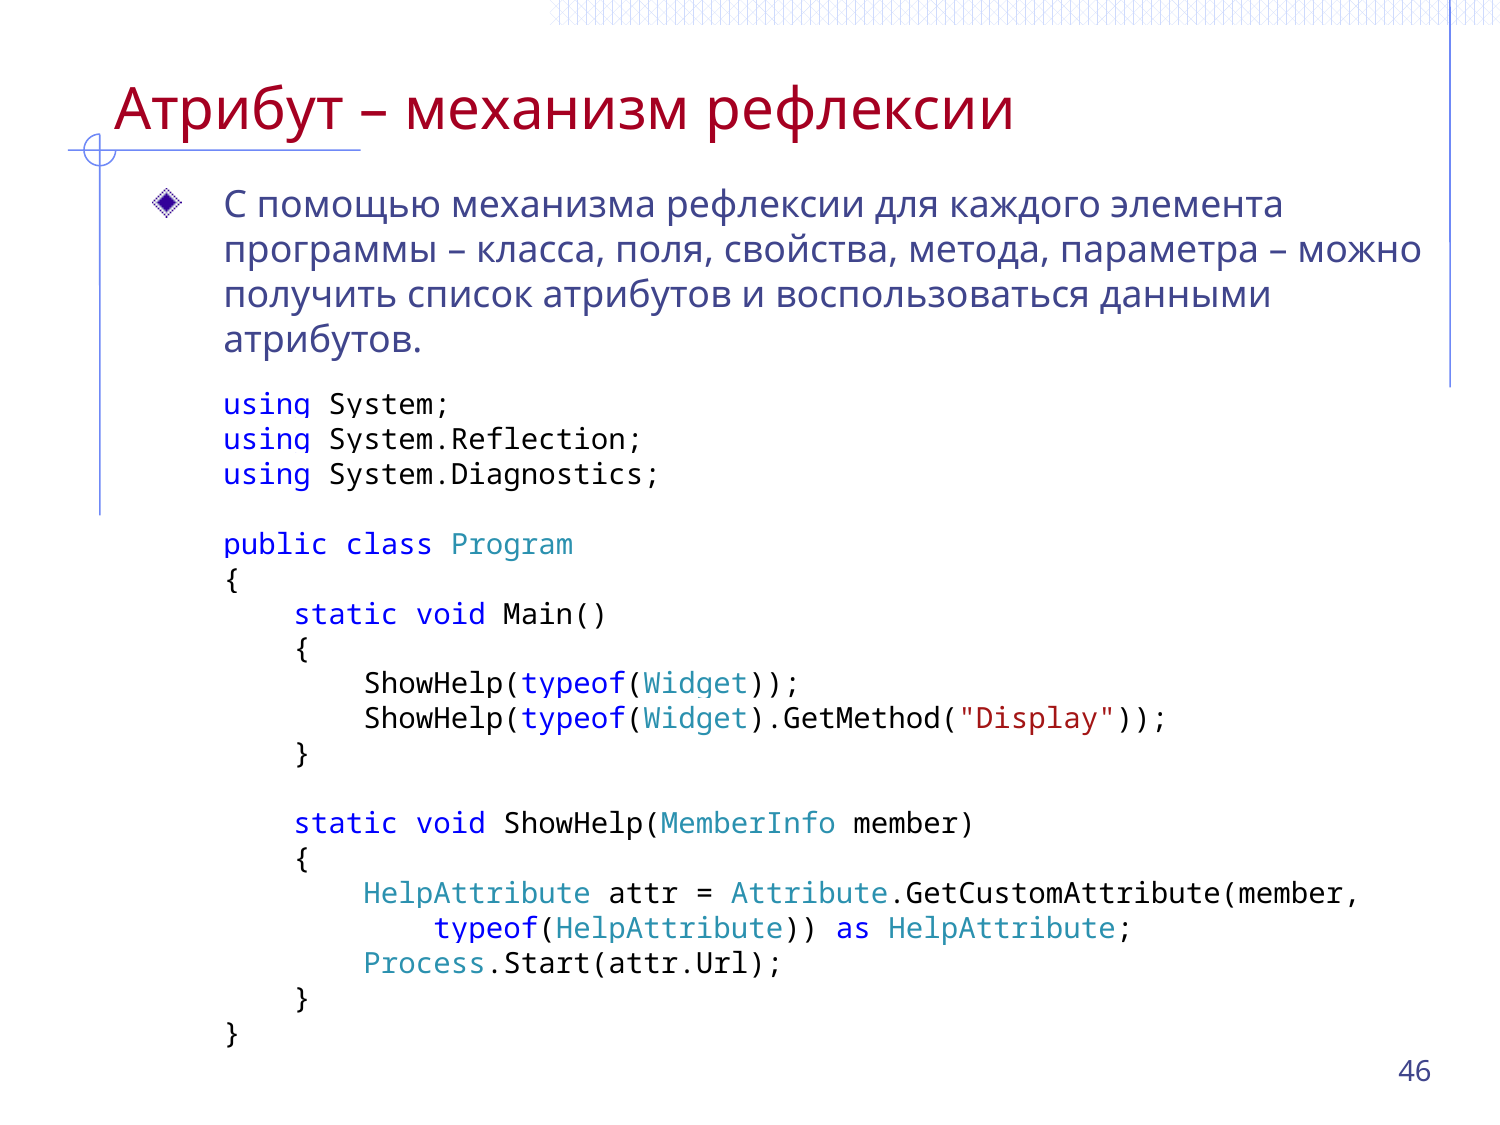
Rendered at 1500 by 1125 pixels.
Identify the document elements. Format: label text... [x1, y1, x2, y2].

title Атрибут – механизм рефлексии [99, 50, 1500, 149]
slide_number 46 [1074, 1025, 1447, 1100]
list С помощью механизма рефлексии для каждого элемента программы – класса, поля, свойства, метода, параметра – можно получить список атрибутов и воспользоваться данными атрибутов. using System; using System.Reflection; using System.Diagnostics; public class Program { static void Main() { ShowHelp(typeof(Widget)); ShowHelp(typeof(Widget).GetMethod("Display")); } static void ShowHelp(MemberInfo member) { HelpAttribute attr = Attribute.GetCustomAttribute(member, typeof(HelpAttribute)) as HelpAttribute; Process.Start(attr.Url); } } [137, 172, 1471, 1125]
picture [152, 188, 182, 218]
